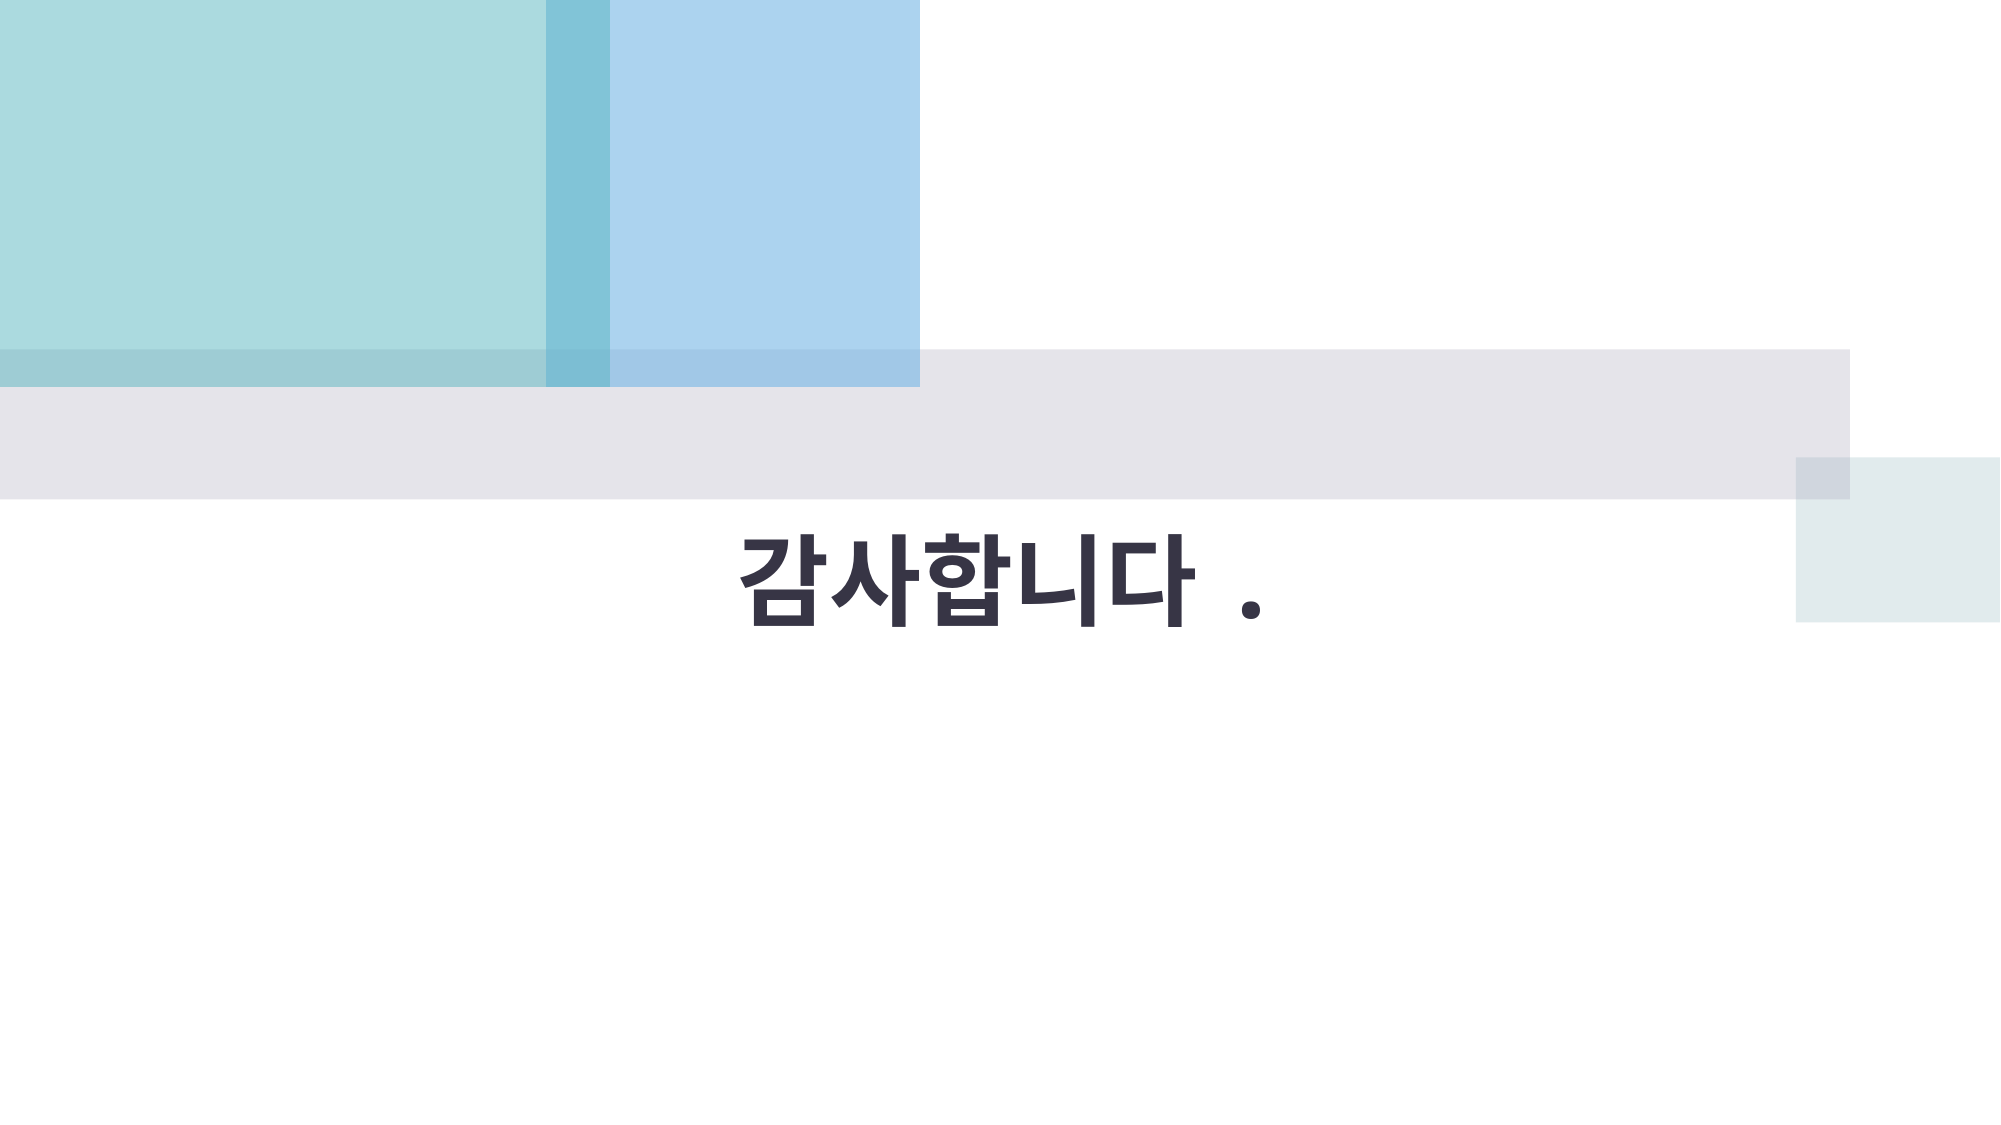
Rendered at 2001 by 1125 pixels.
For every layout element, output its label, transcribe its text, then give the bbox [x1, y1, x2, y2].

title 감사합니다. [225, 511, 1794, 753]
